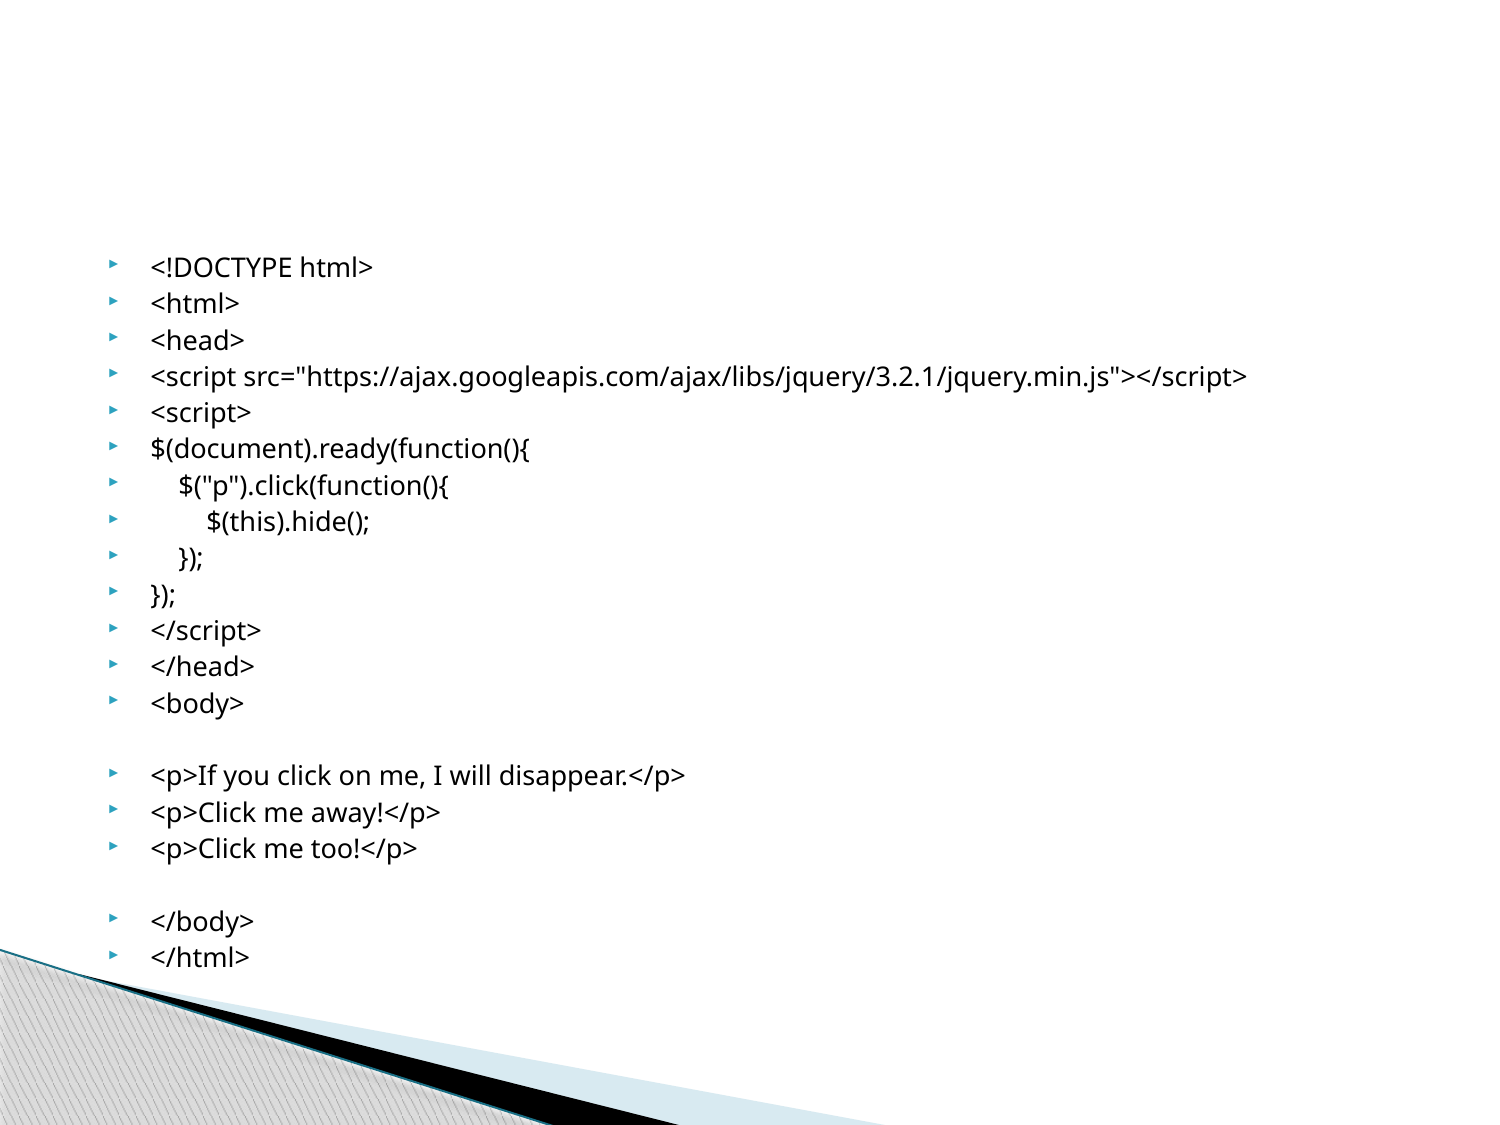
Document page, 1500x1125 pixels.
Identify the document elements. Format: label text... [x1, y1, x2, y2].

list <!DOCTYPE html> <html> <head> <script src="https://ajax.googleapis.com/ajax/libs/jquery/3.2.1/jquery.min.js"></script> <script> $(document).ready(function(){ $("p").click(function(){ $(this).hide(); }); }); </script> </head> <body> <p>If you click on me, I will disappear.</p> <p>Click me away!</p> <p>Click me too!</p> </body> </html> [75, 243, 1425, 986]
